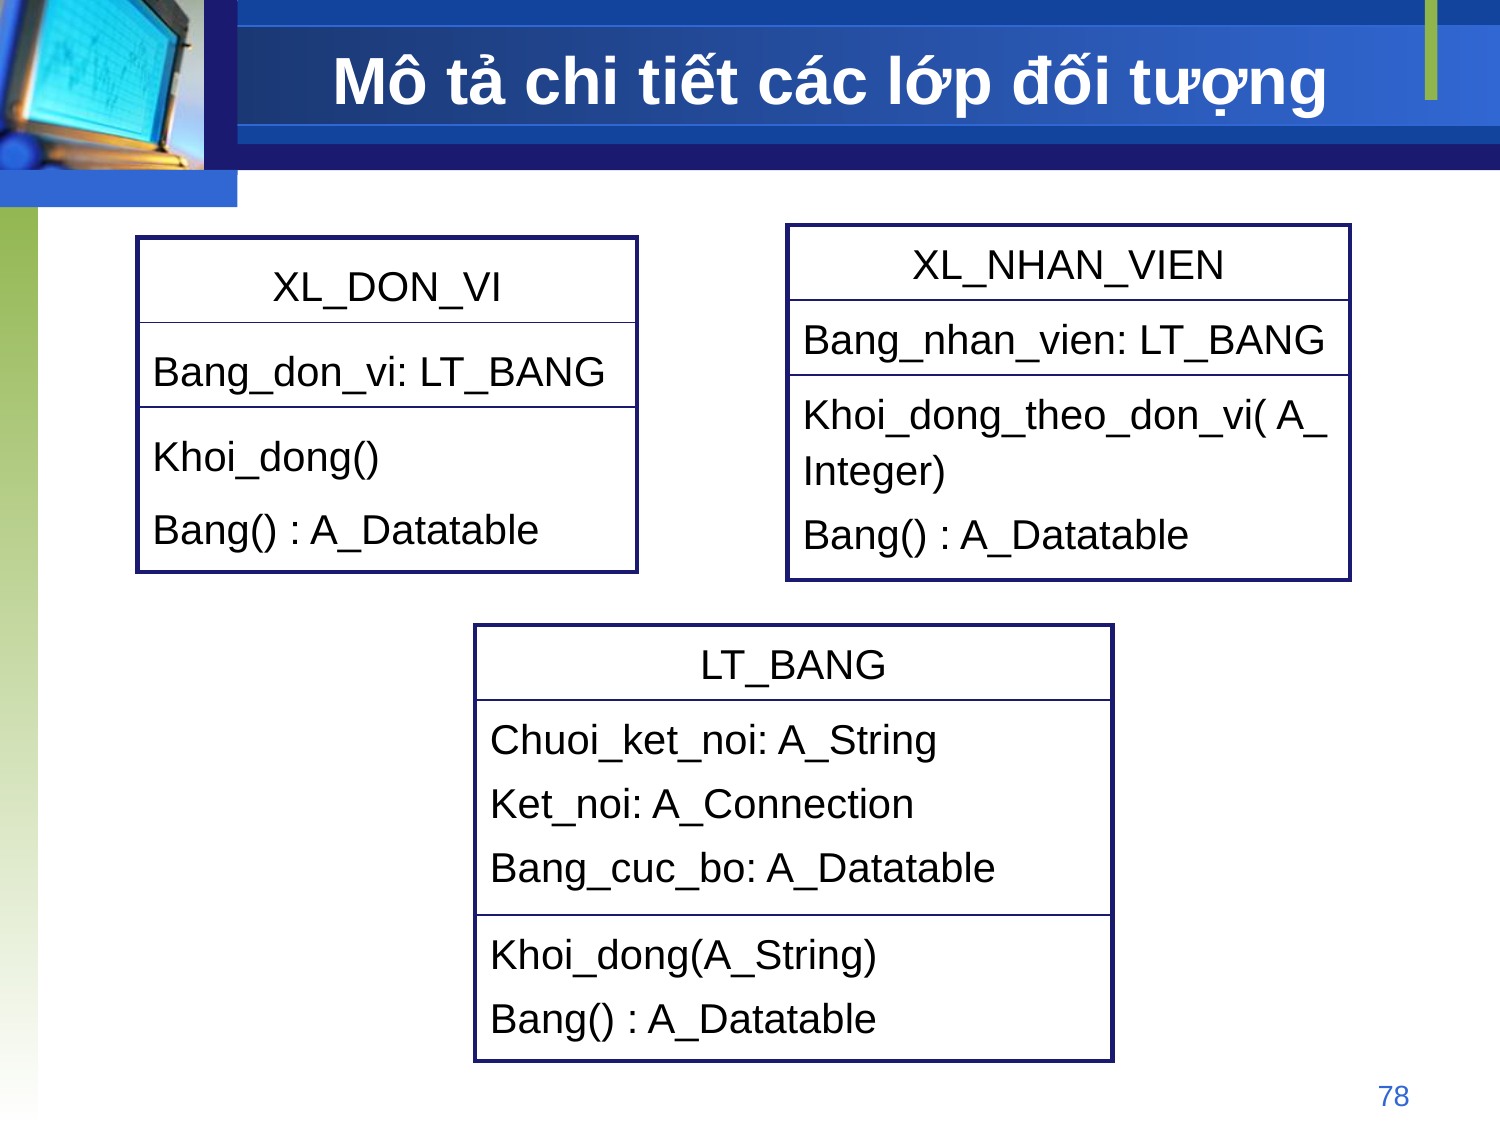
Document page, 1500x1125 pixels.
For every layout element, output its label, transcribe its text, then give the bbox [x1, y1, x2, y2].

table_header XL_DON_VI [140, 240, 635, 322]
title Mô tả chi tiết các lớp đối tượng [237, 33, 1425, 122]
table_header XL_NHAN_VIEN [790, 227, 1348, 299]
table_cell Bang_don_vi: LT_BANG [140, 323, 635, 406]
table_cell Bang_nhan_vien: LT_BANG [790, 301, 1348, 374]
table_header LT_BANG [477, 627, 1110, 699]
picture [0, 0, 204, 169]
slide_number 78 [1074, 1069, 1426, 1111]
table_cell Chuoi_ket_noi: A_String Ket_noi: A_Connection Bang_cuc_bo: A_Datatable [477, 701, 1110, 914]
table_cell Khoi_dong_theo_don_vi( A_Integer) Bang() : A_Datatable [790, 376, 1348, 578]
table_cell Khoi_dong(A_String) Bang() : A_Datatable [477, 916, 1110, 1059]
table_cell Khoi_dong() Bang() : A_Datatable [140, 408, 635, 570]
